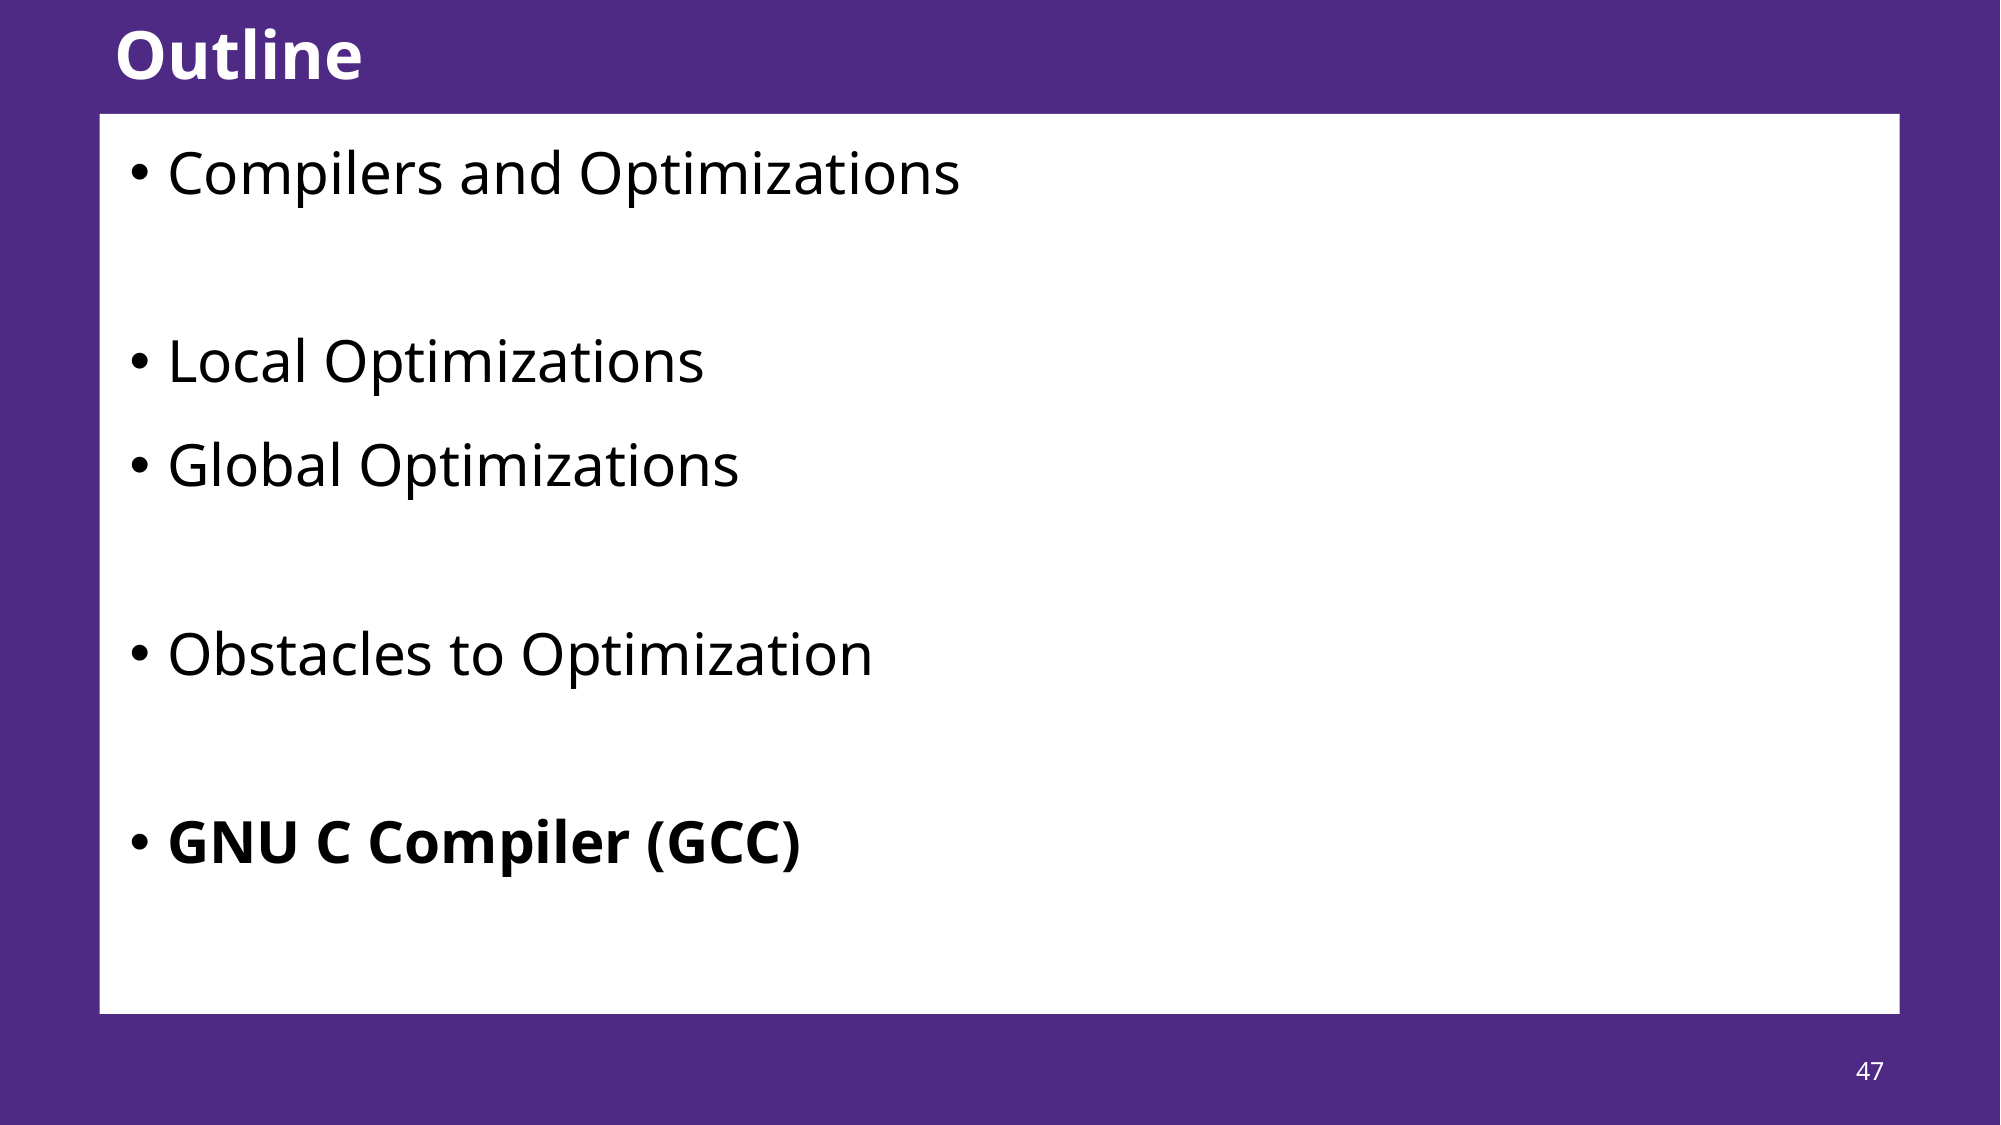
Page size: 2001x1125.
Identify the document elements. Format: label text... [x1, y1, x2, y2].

slide_number 47 [1749, 1042, 1900, 1103]
title Outline [99, 1, 1900, 114]
list Compilers and Optimizations Local Optimizations Global Optimizations Obstacles to Optimization GNU C Compiler (GCC) [99, 114, 1900, 1014]
